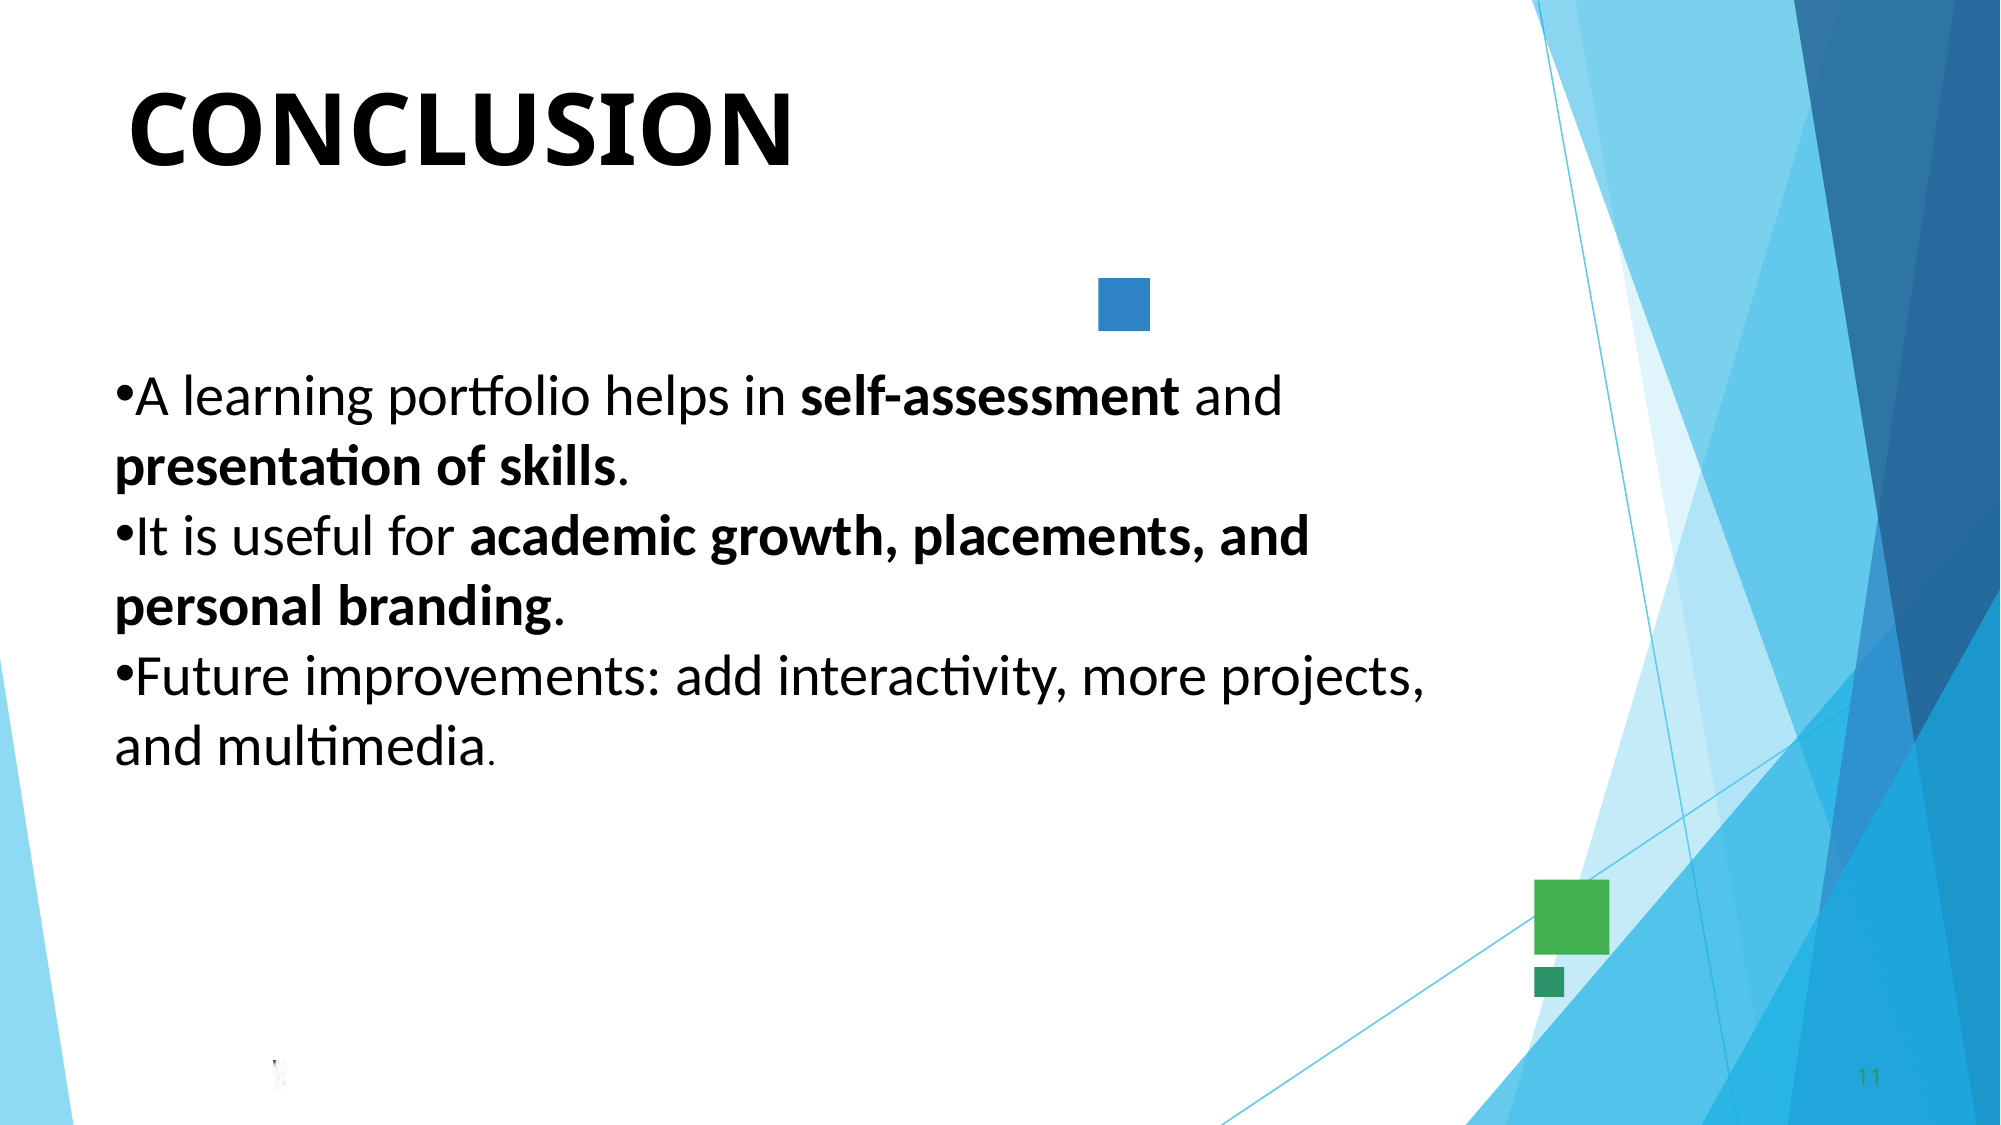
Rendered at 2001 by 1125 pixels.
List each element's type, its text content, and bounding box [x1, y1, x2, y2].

picture [273, 1060, 287, 1091]
text_box 11 [1849, 1061, 1888, 1095]
text_box [1098, 278, 1150, 332]
text_box A learning portfolio helps in self-assessment and presentation of skills. It is useful for academic growth, placements, and personal branding. Future improvements: add interactivity, more projects, and multimedia. [99, 349, 1500, 785]
text_box [1534, 967, 1565, 997]
text_box [1534, 879, 1610, 955]
title CONCLUSION [123, 63, 875, 254]
